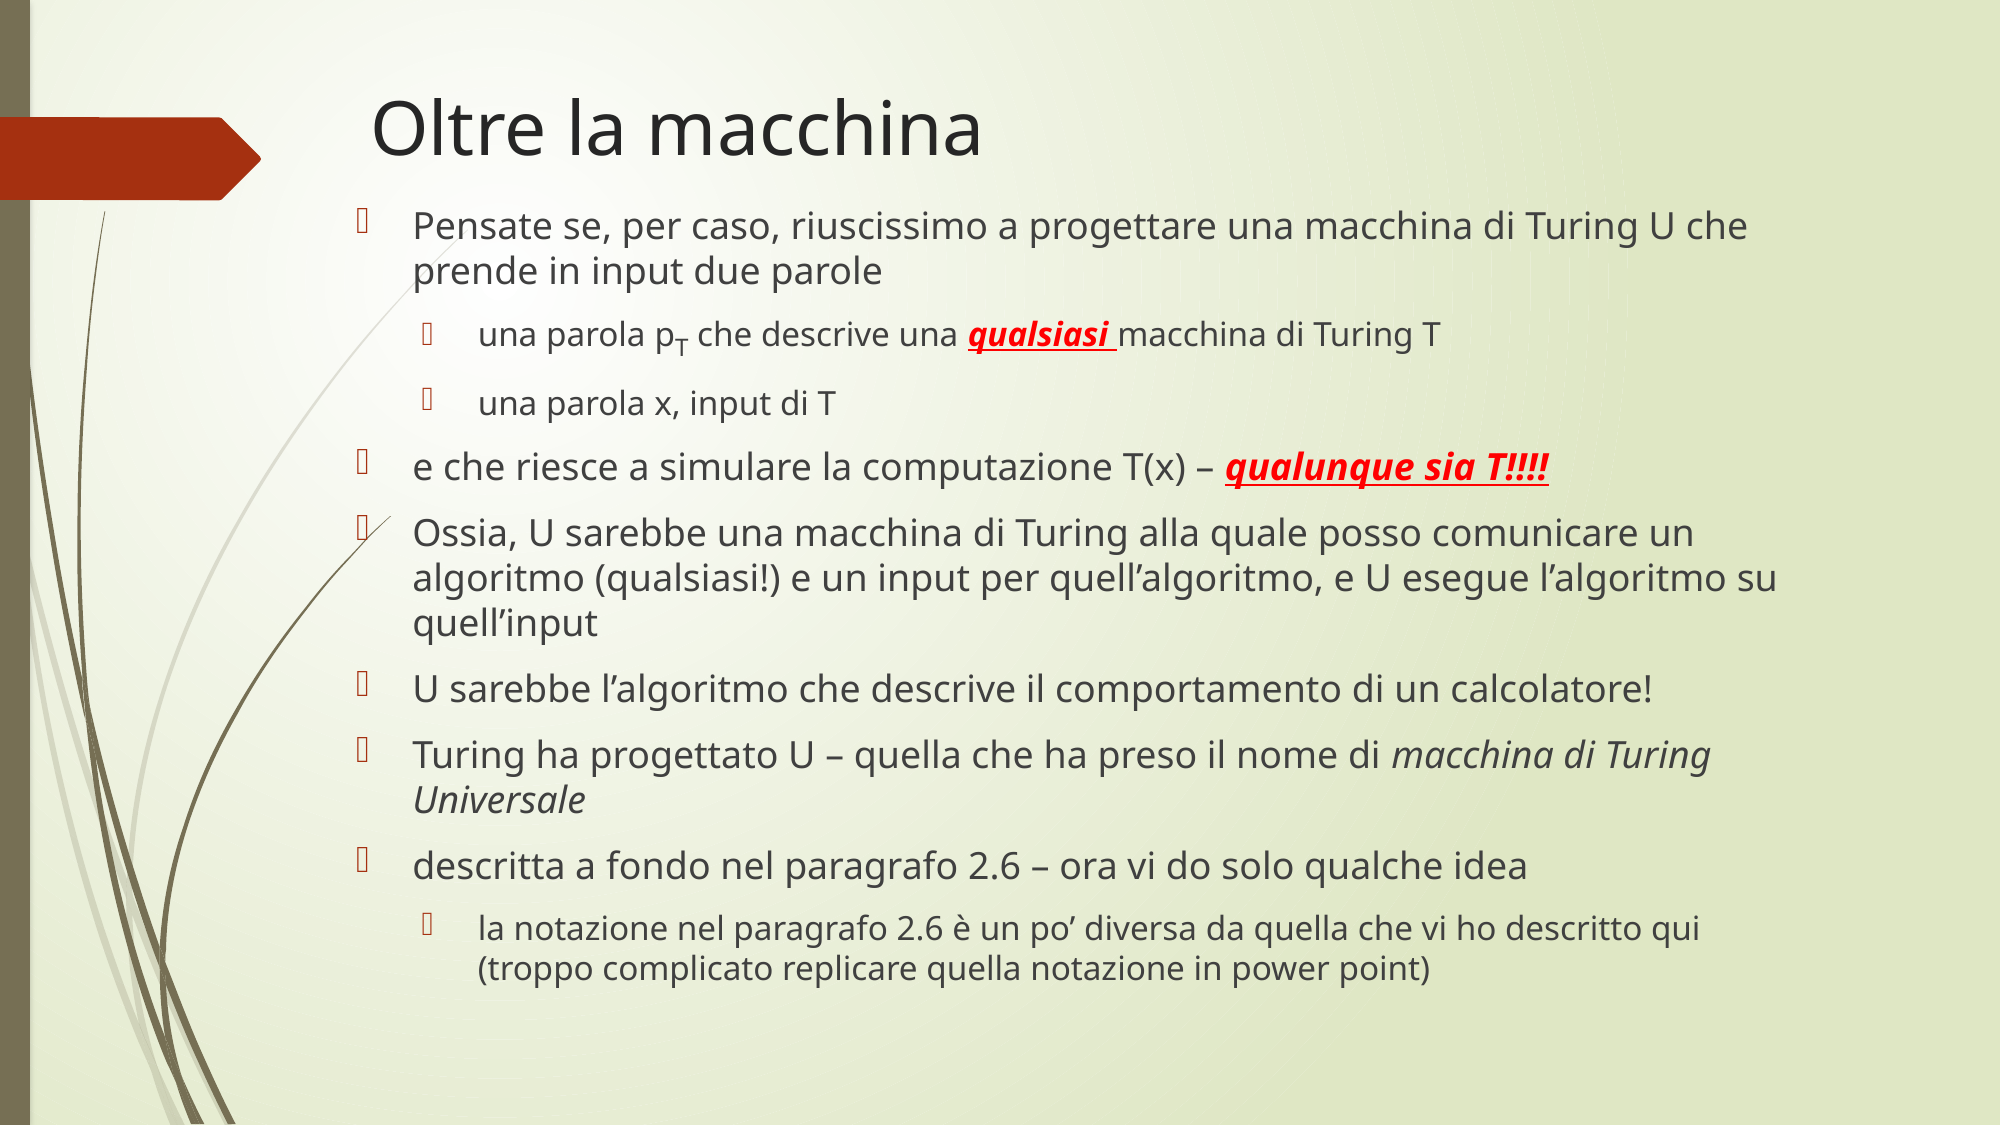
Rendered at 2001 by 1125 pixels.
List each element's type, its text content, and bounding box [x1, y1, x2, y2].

list Pensate se, per caso, riuscissimo a progettare una macchina di Turing U che prende in input due parole una parola pT che descrive una qualsiasi macchina di Turing T una parola x, input di T e che riesce a simulare la computazione T(x) – qualunque sia T!!!! Ossia, U sarebbe una macchina di Turing alla quale posso comunicare un algoritmo (qualsiasi!) e un input per quell’algoritmo, e U esegue l’algoritmo su quell’input U sarebbe l’algoritmo che descrive il comportamento di un calcolatore! Turing ha progettato U – quella che ha preso il nome di macchina di Turing Universale descritta a fondo nel paragrafo 2.6 – ora vi do solo qualche idea la notazione nel paragrafo 2.6 è un po’ diversa da quella che vi ho descritto qui (troppo complicato replicare quella notazione in power point) [340, 194, 1804, 1078]
title Oltre la macchina [355, 73, 1818, 195]
